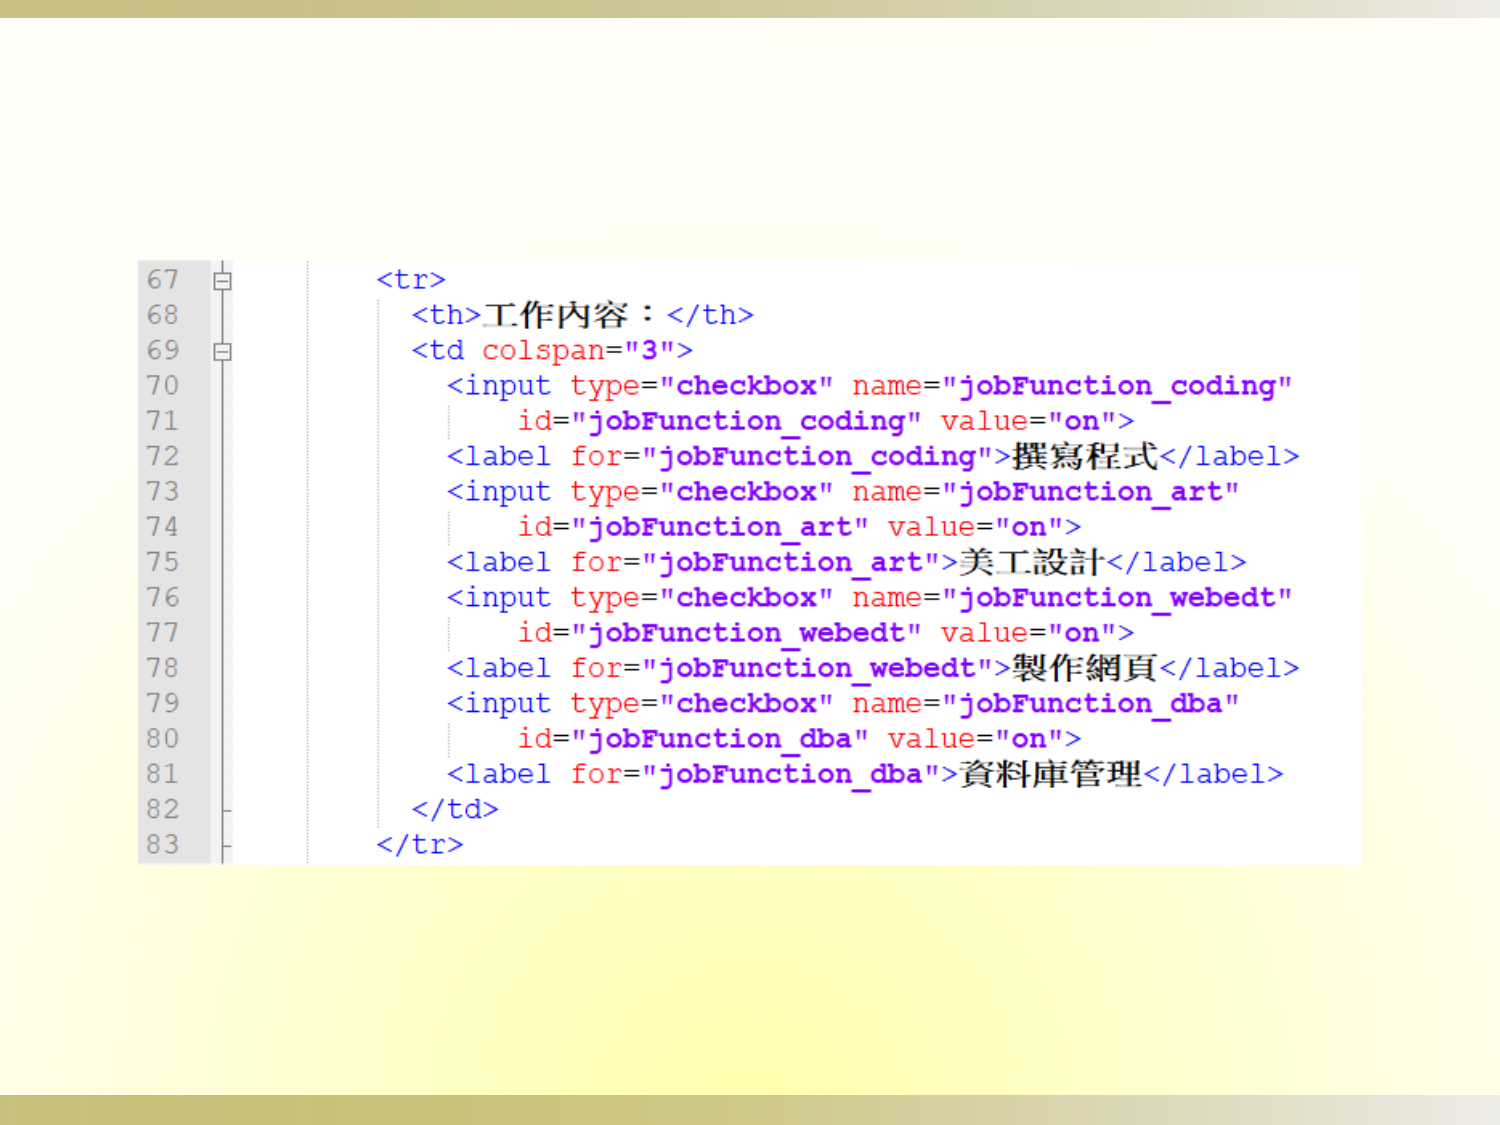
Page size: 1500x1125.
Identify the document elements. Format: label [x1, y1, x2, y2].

picture [137, 259, 1363, 866]
